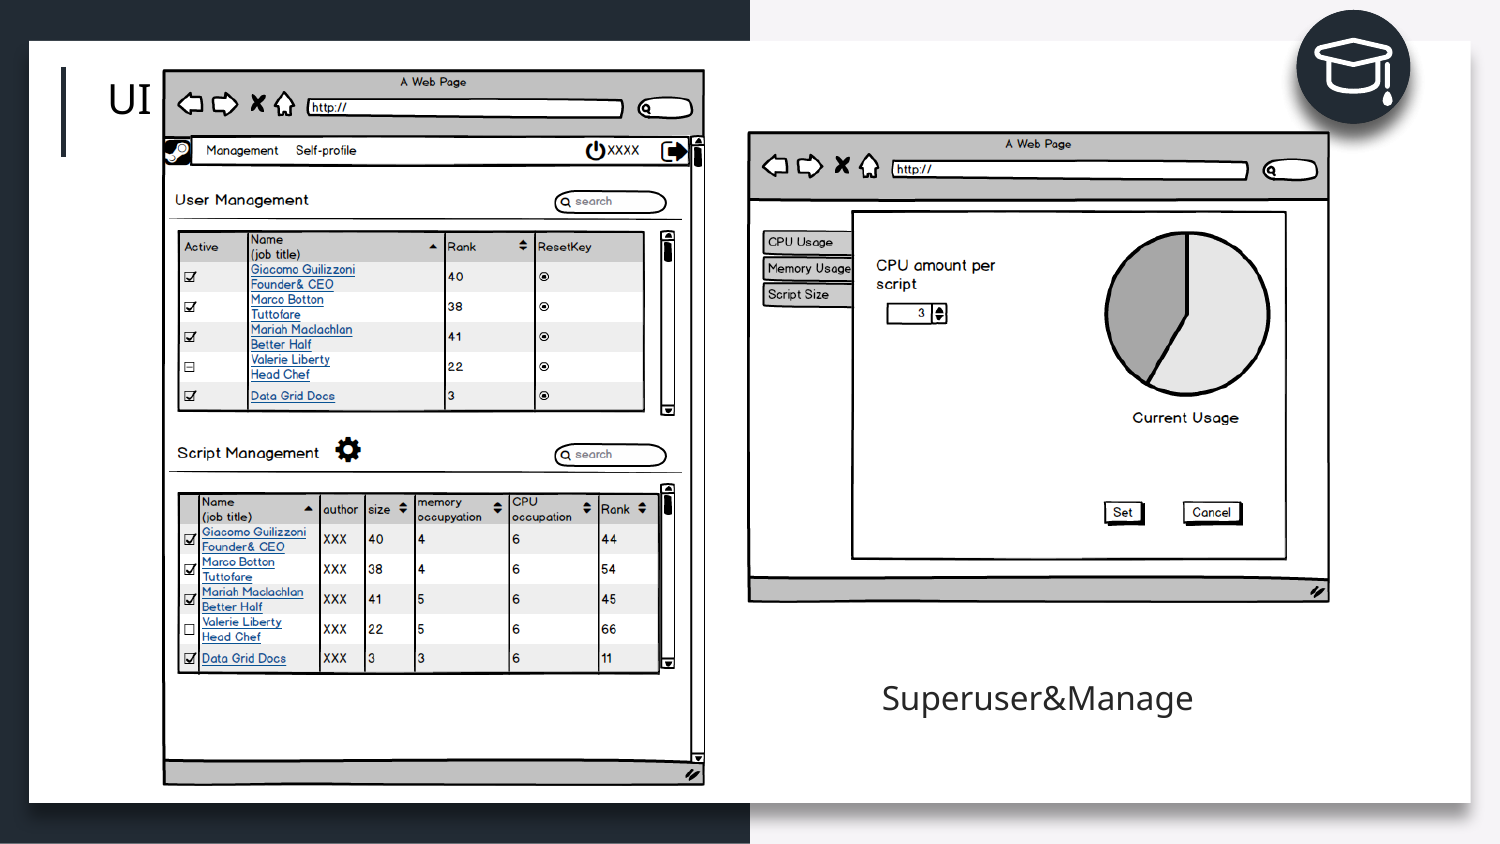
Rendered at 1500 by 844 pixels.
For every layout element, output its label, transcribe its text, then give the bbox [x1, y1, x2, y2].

picture [162, 69, 705, 786]
picture [747, 131, 1330, 603]
text_box Superuser&Manage [856, 649, 1220, 784]
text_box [1296, 10, 1411, 124]
text_box UI [92, 65, 167, 131]
